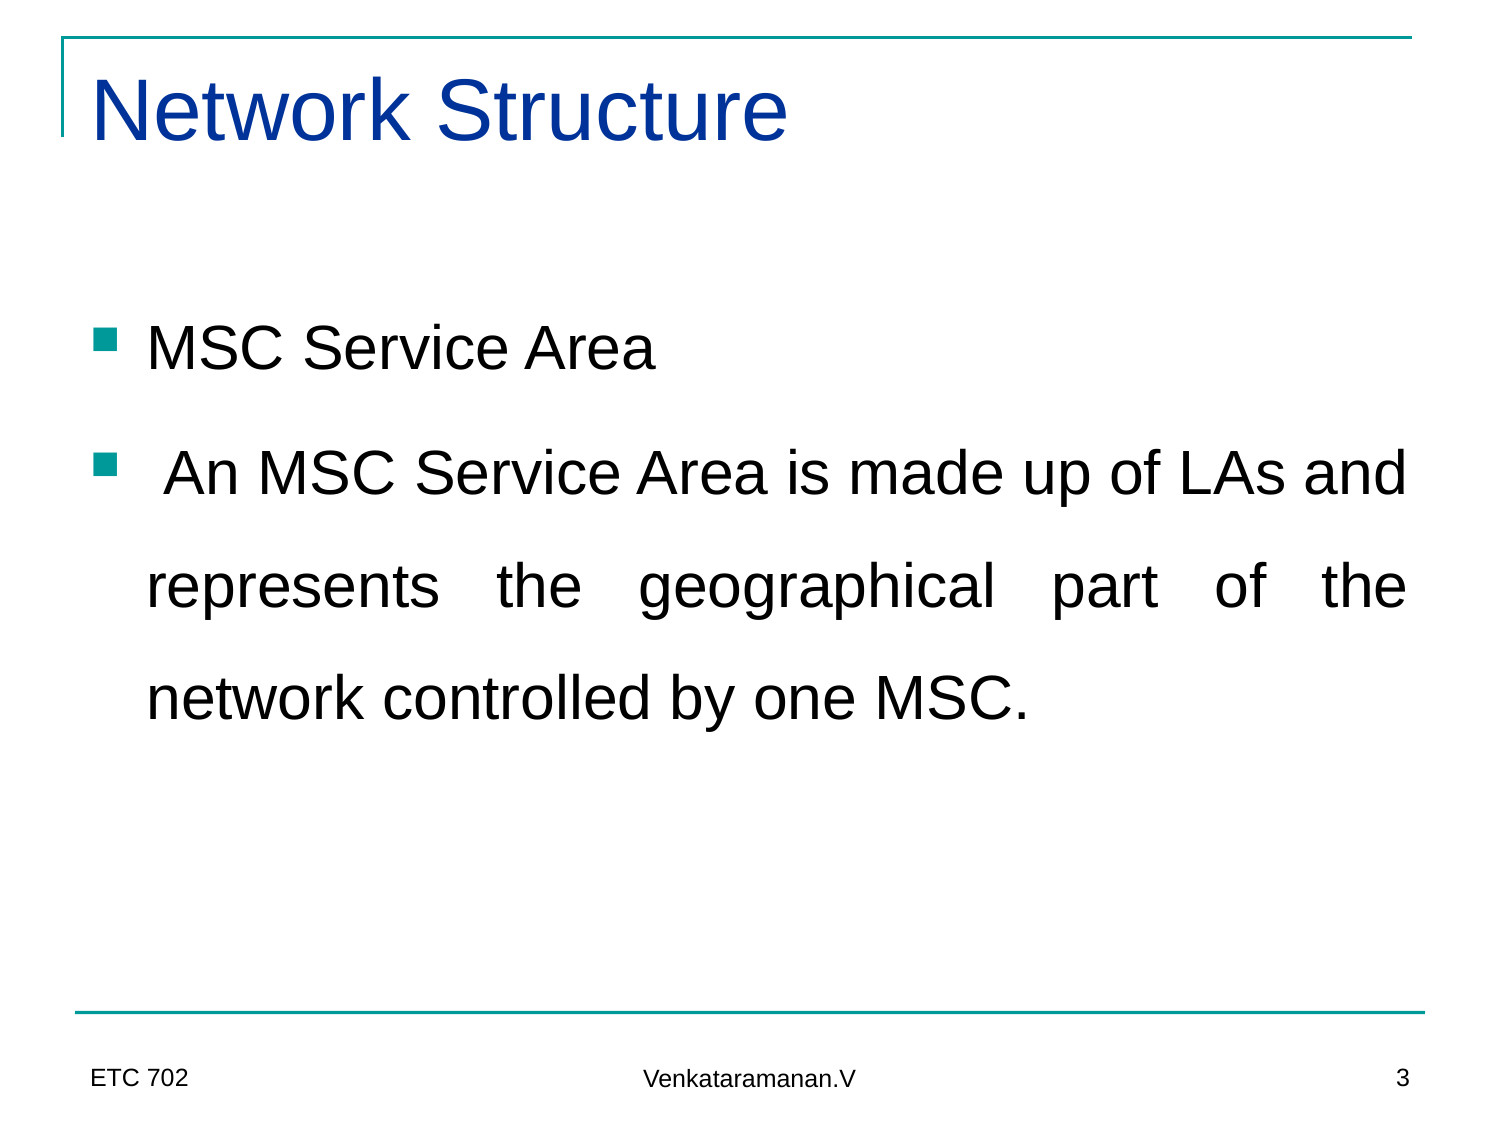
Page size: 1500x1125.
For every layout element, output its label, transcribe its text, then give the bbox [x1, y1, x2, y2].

slide_number ETC 702 [75, 1024, 425, 1100]
title Network Structure [75, 45, 1425, 233]
list MSC Service Area An MSC Service Area is made up of LAs and represents the geographical part of the network controlled by one MSC. [75, 262, 1425, 1006]
footer Venkataramanan.V [512, 1025, 988, 1100]
slide_number 3 [1074, 1024, 1425, 1100]
